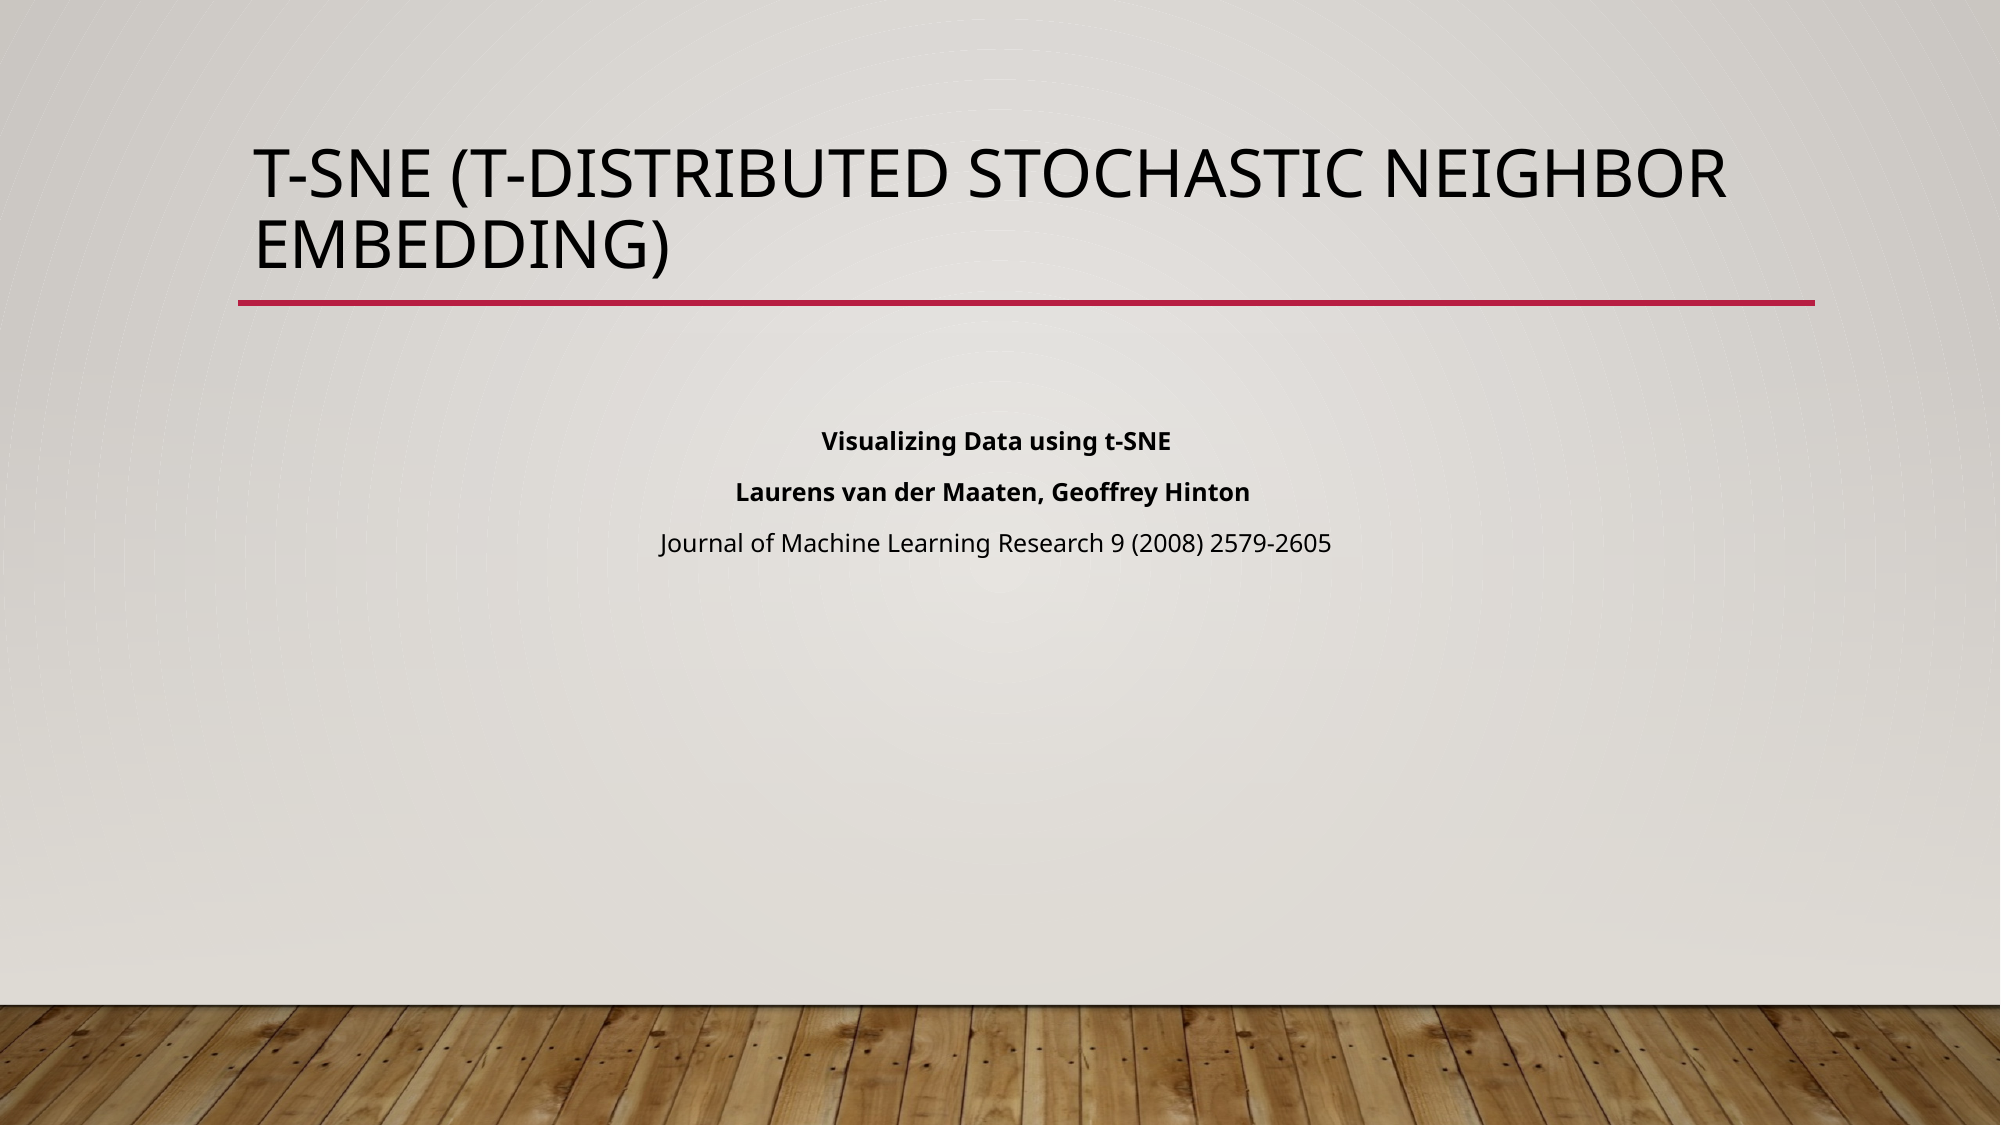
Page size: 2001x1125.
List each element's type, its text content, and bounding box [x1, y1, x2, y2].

title T-SNE (t-Distributed Stochastic Neighbor Embedding) [238, 131, 1814, 305]
list Visualizing Data using t-SNE Laurens van der Maaten, Geoffrey Hinton Journal of Machine Learning Research 9 (2008) 2579-2605 [212, 417, 1788, 650]
picture [0, 1005, 2000, 1125]
